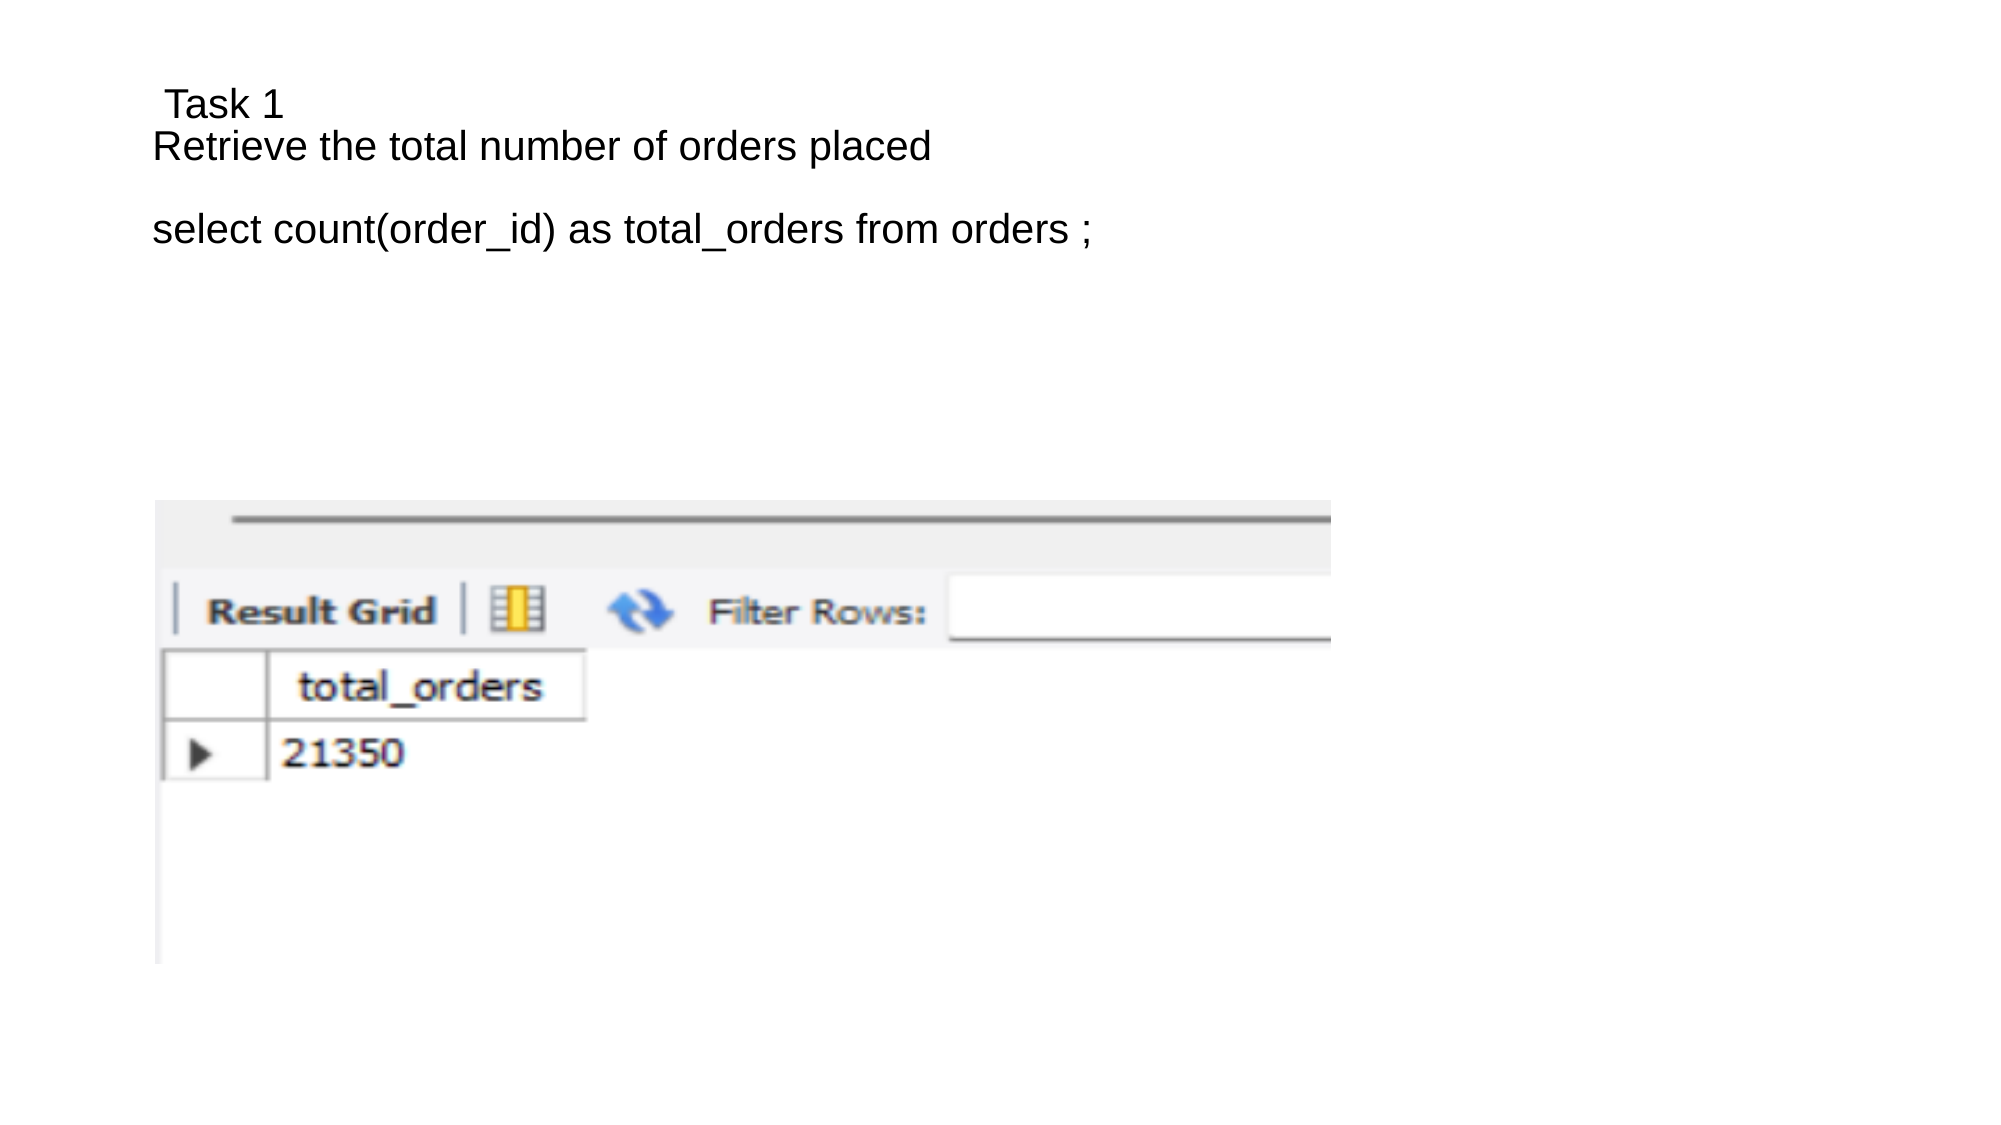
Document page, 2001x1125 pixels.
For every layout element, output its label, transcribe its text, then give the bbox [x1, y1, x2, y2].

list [155, 500, 1331, 964]
title Task 1 Retrieve the total number of orders placed select count(order_id) as total_orders from orders ; [137, 59, 1863, 278]
